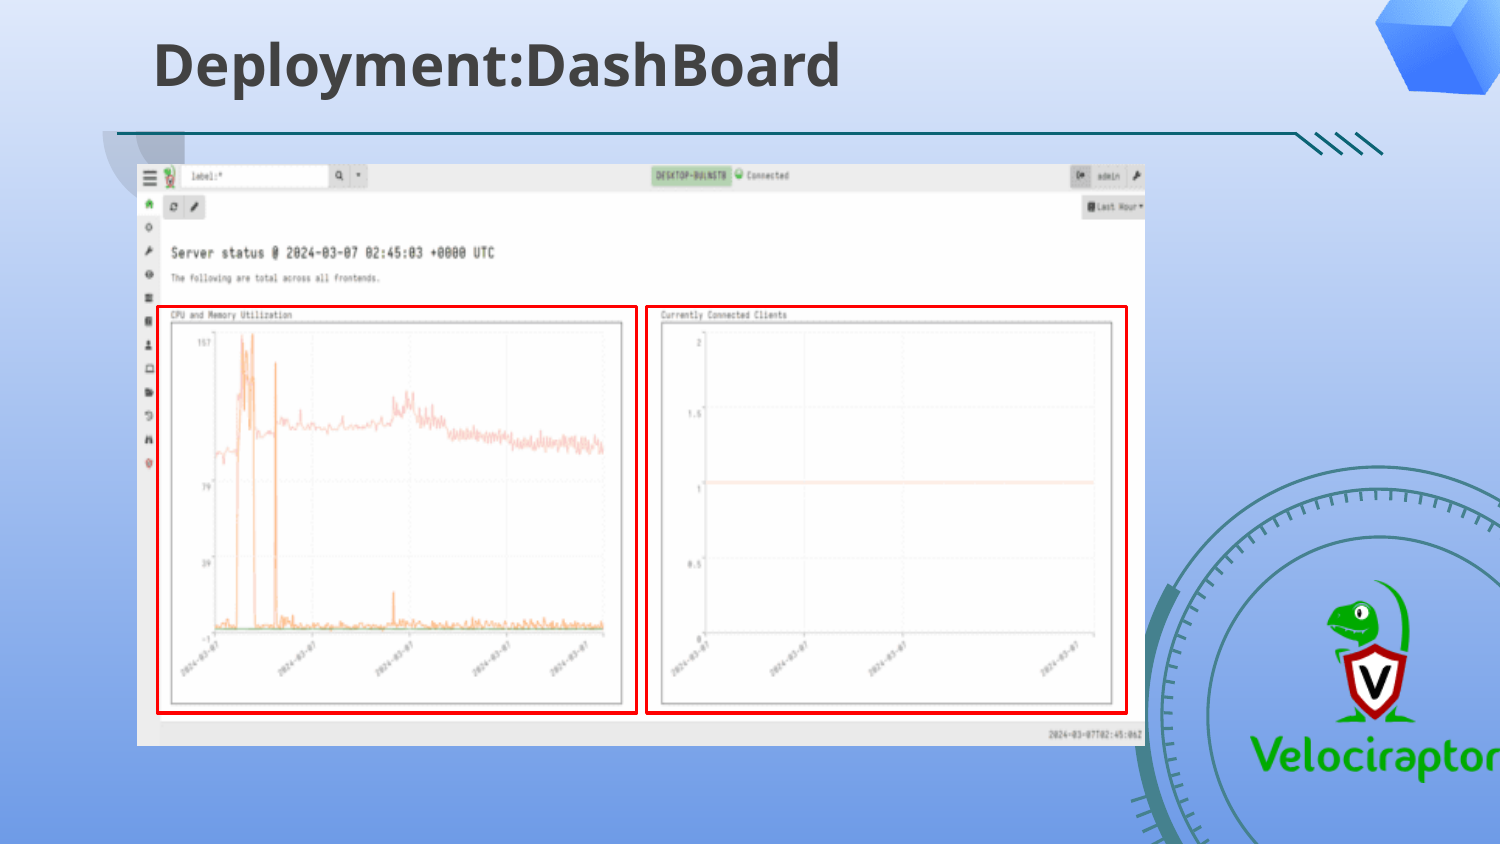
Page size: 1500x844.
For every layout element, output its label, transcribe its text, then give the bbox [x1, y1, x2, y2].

picture [137, 164, 1145, 747]
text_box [116, 132, 1383, 155]
picture [1374, 0, 1500, 99]
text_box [1114, 472, 1500, 844]
picture [1250, 580, 1500, 784]
title Deployment:DashBoard [137, 13, 967, 131]
